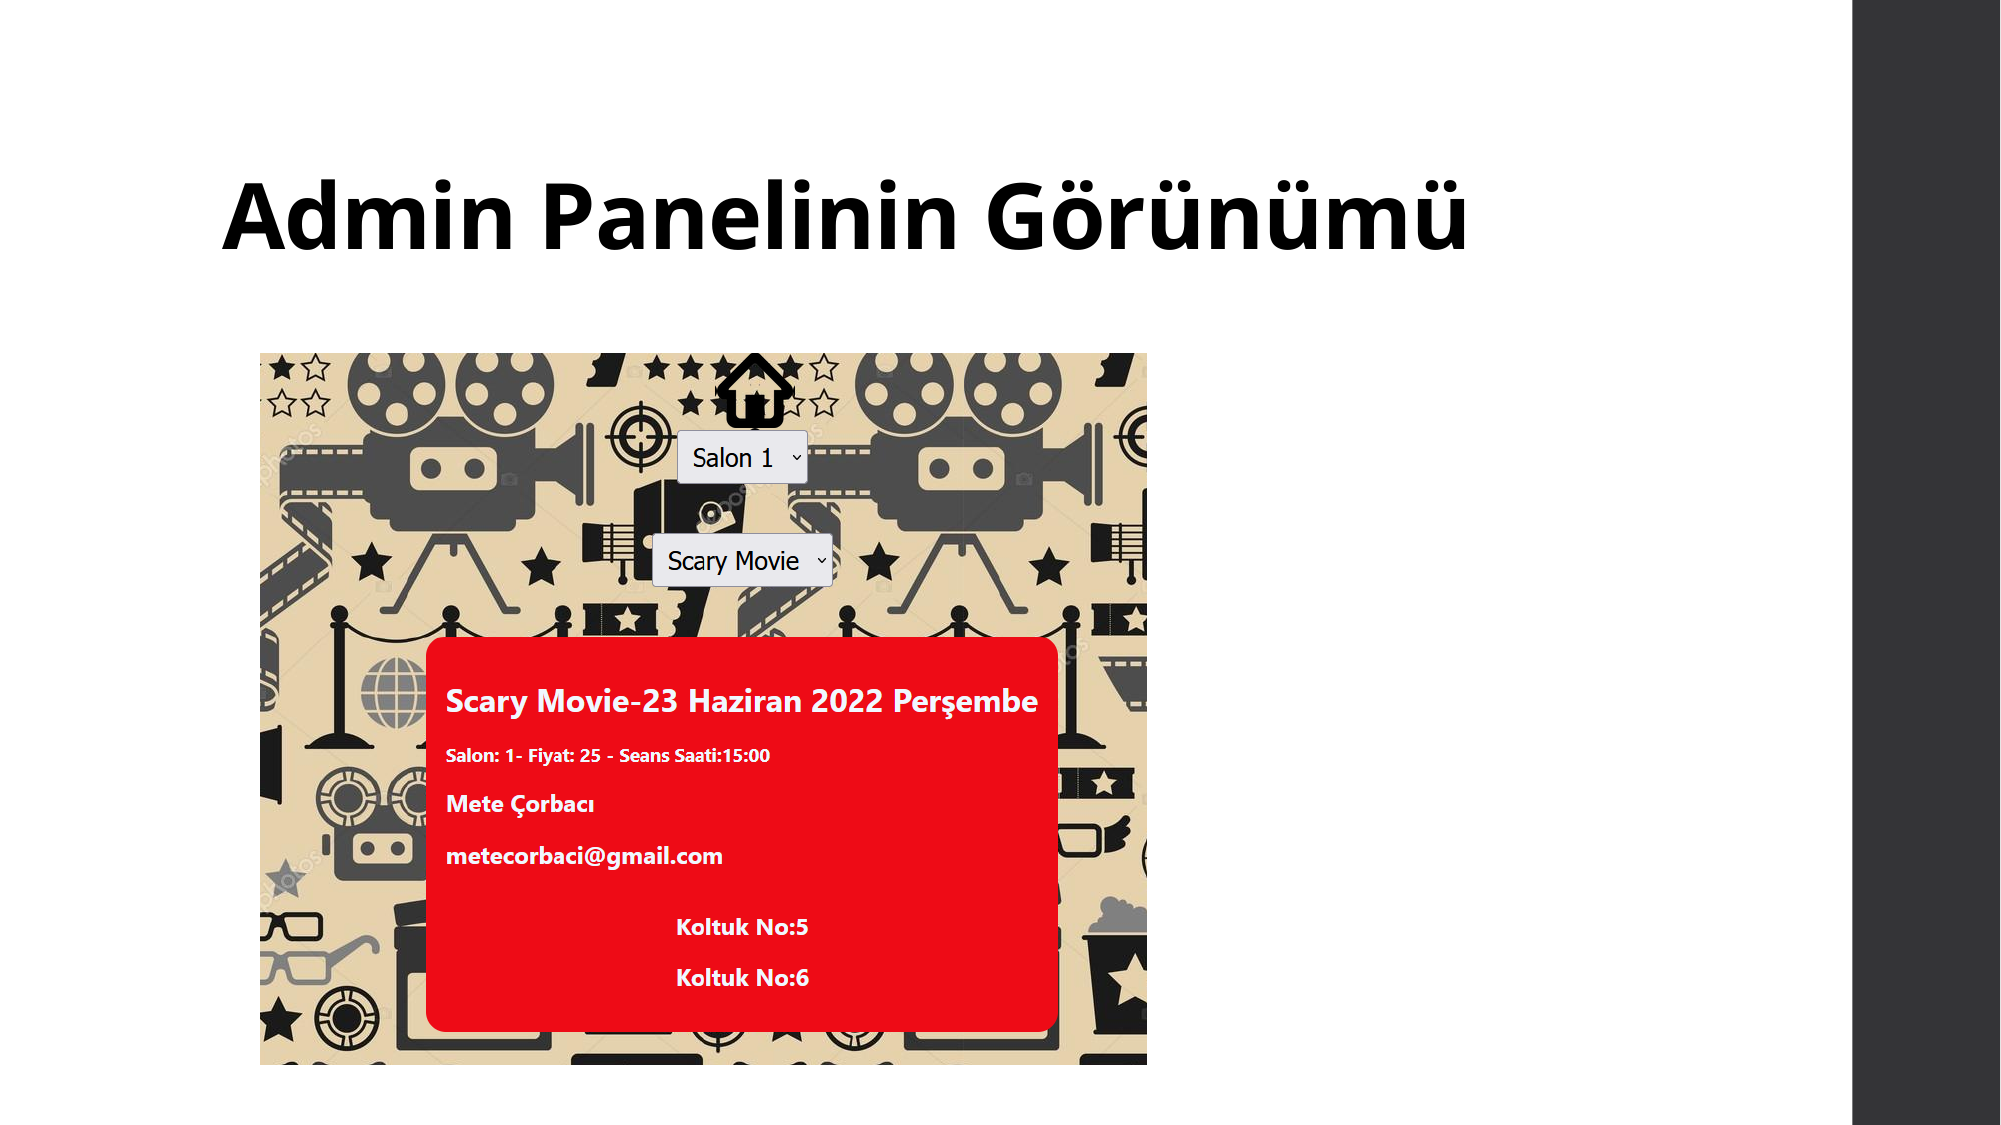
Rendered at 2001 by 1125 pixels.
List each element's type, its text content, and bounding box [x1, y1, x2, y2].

title Admin Panelinin Görünümü [206, 60, 1797, 278]
picture [260, 353, 1147, 1066]
